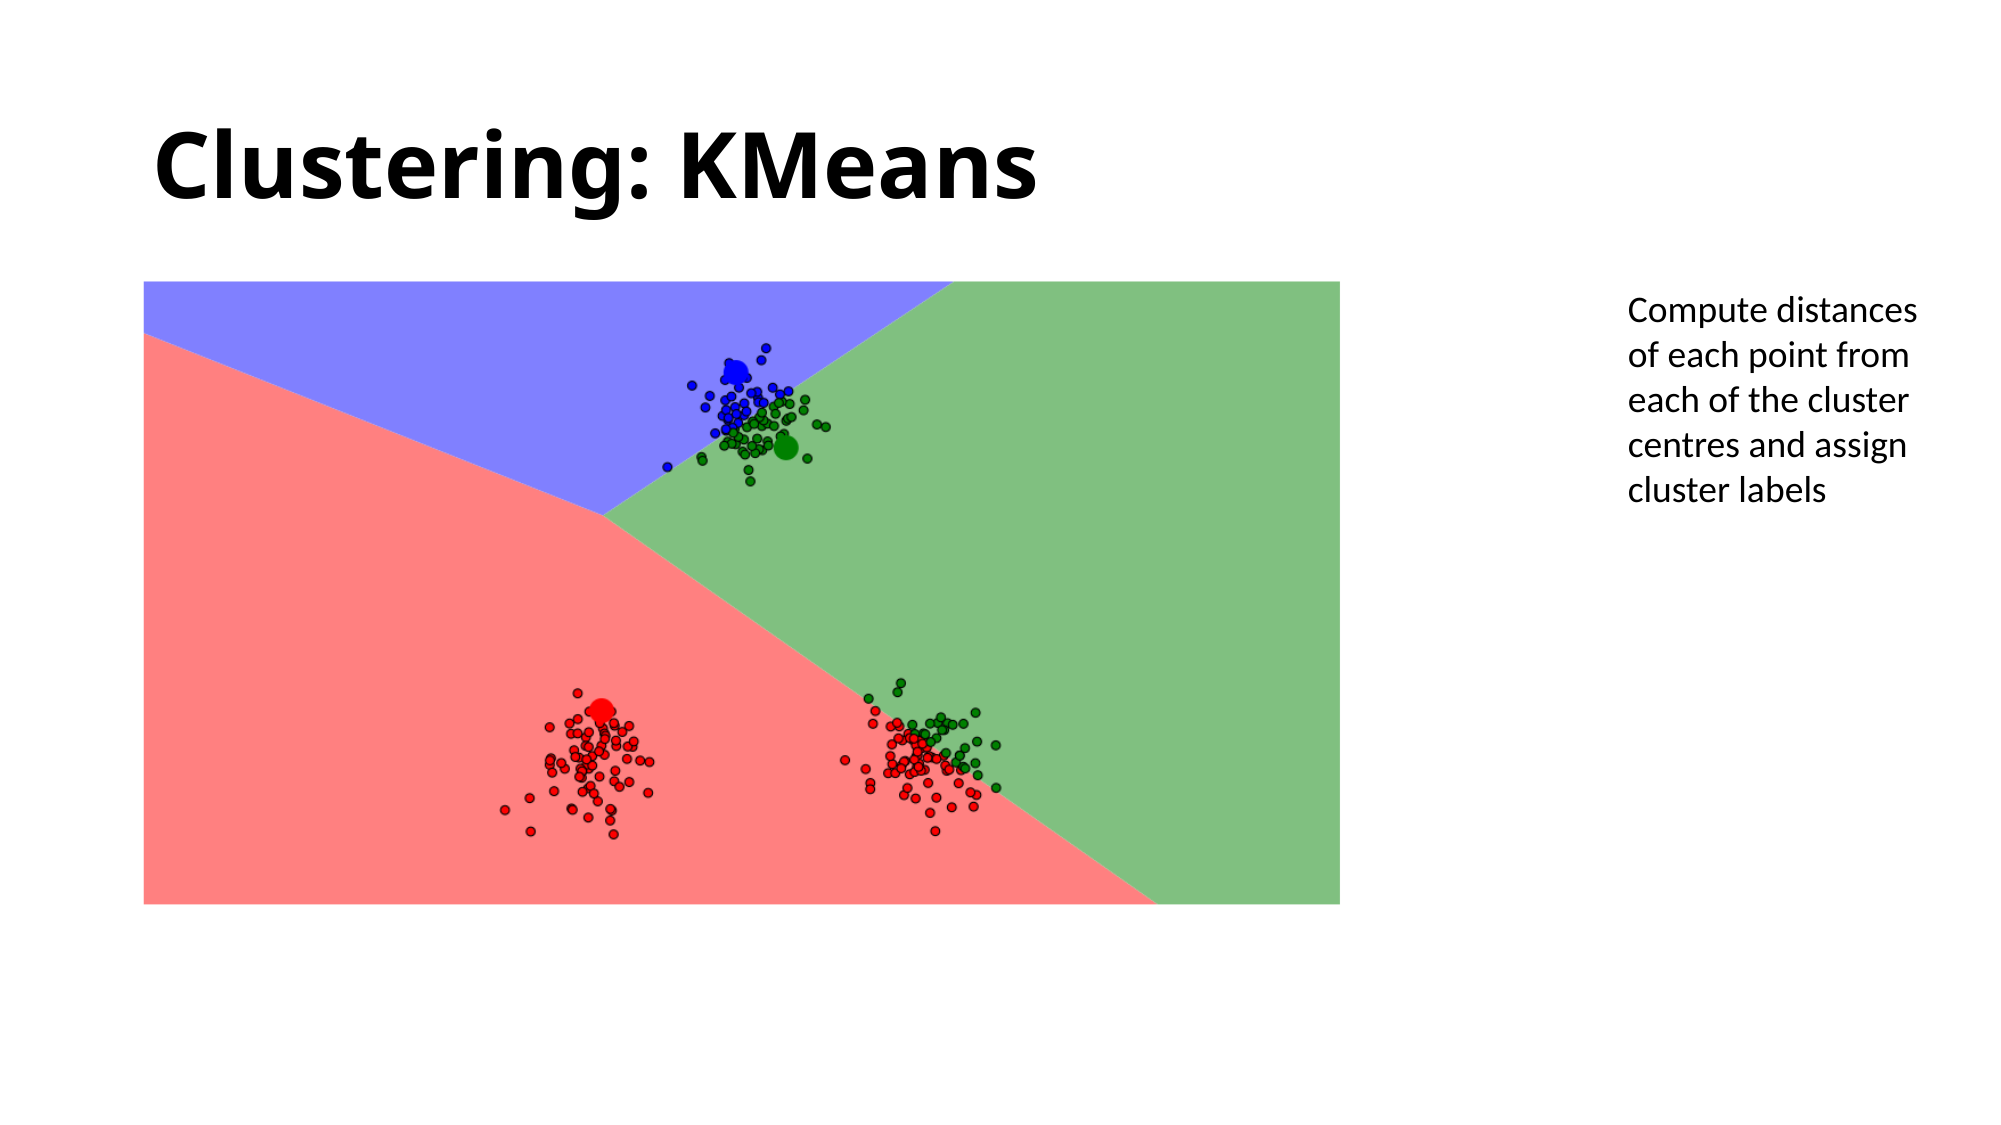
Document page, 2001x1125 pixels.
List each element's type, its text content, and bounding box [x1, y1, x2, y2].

picture [137, 277, 1348, 910]
title Clustering: KMeans [137, 59, 1863, 278]
text_box Compute distances of each point from each of the cluster centres and assign cluster labels [1613, 277, 1950, 517]
